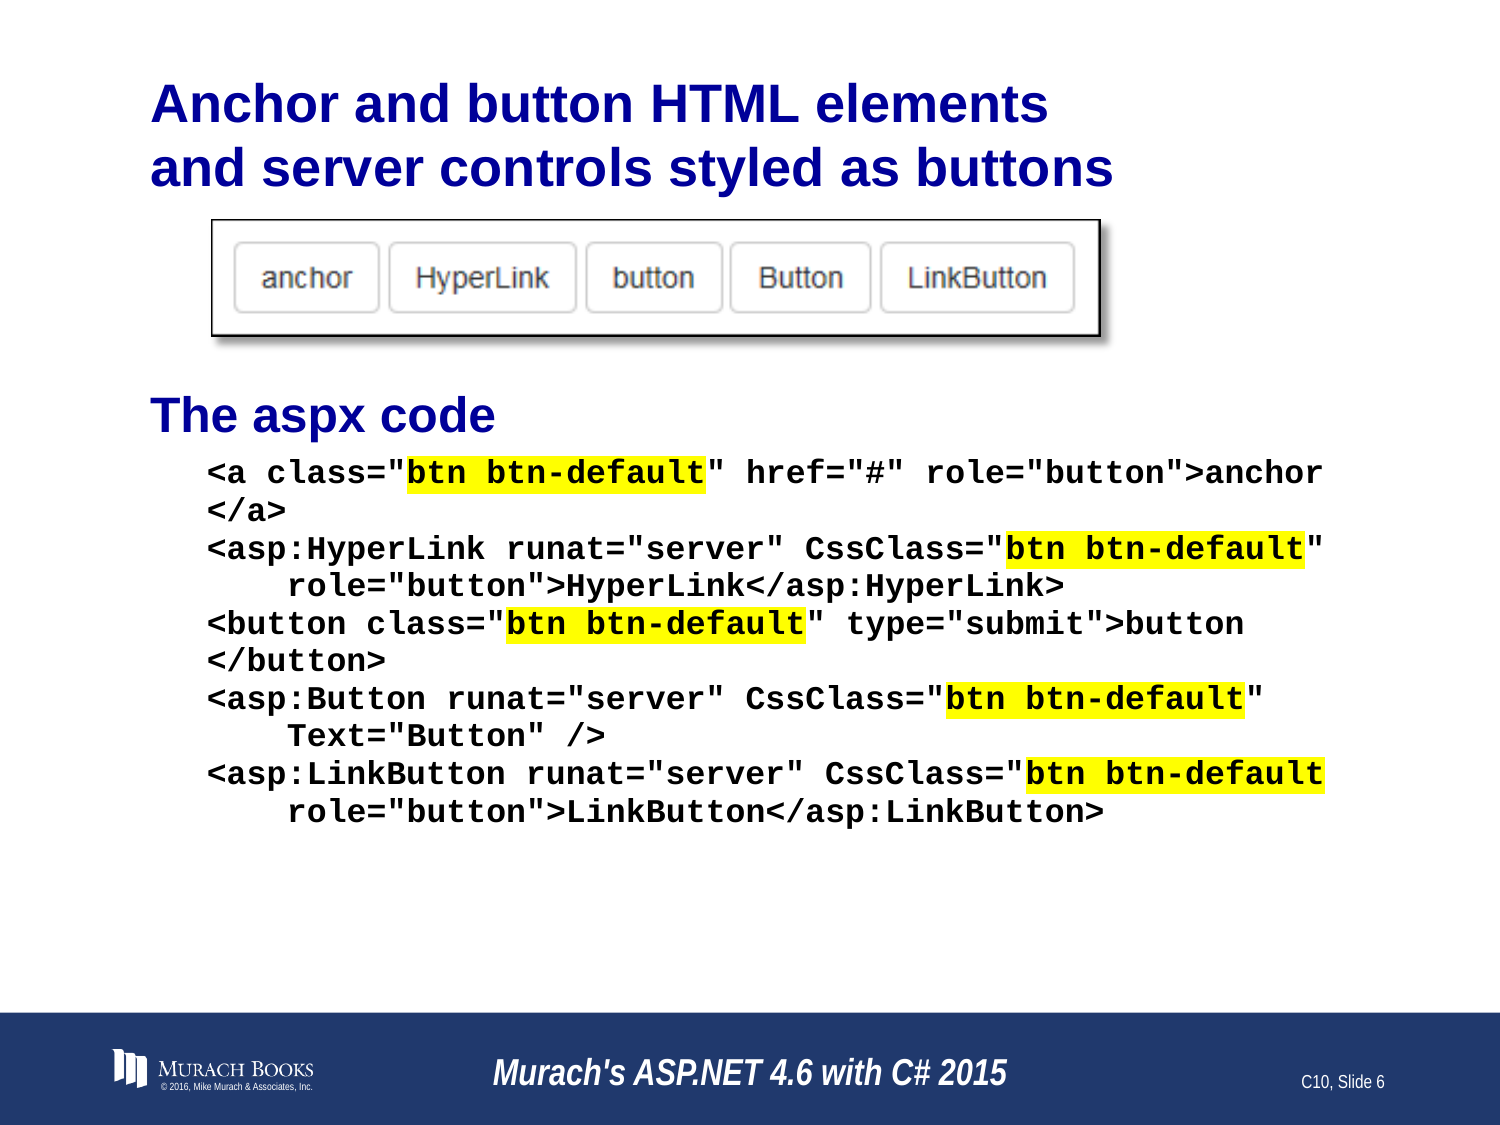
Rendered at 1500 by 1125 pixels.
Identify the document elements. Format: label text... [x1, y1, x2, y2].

footer © 2016, Mike Murach & Associates, Inc. [12, 1025, 463, 1100]
slide_number Murach's ASP.NET 4.6 with C# 2015 [463, 1025, 1050, 1100]
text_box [149, 212, 1347, 833]
slide_number C10, Slide 6 [1087, 1025, 1400, 1100]
title Anchor and button HTML elements and server controls styled as buttons [150, 67, 1350, 199]
